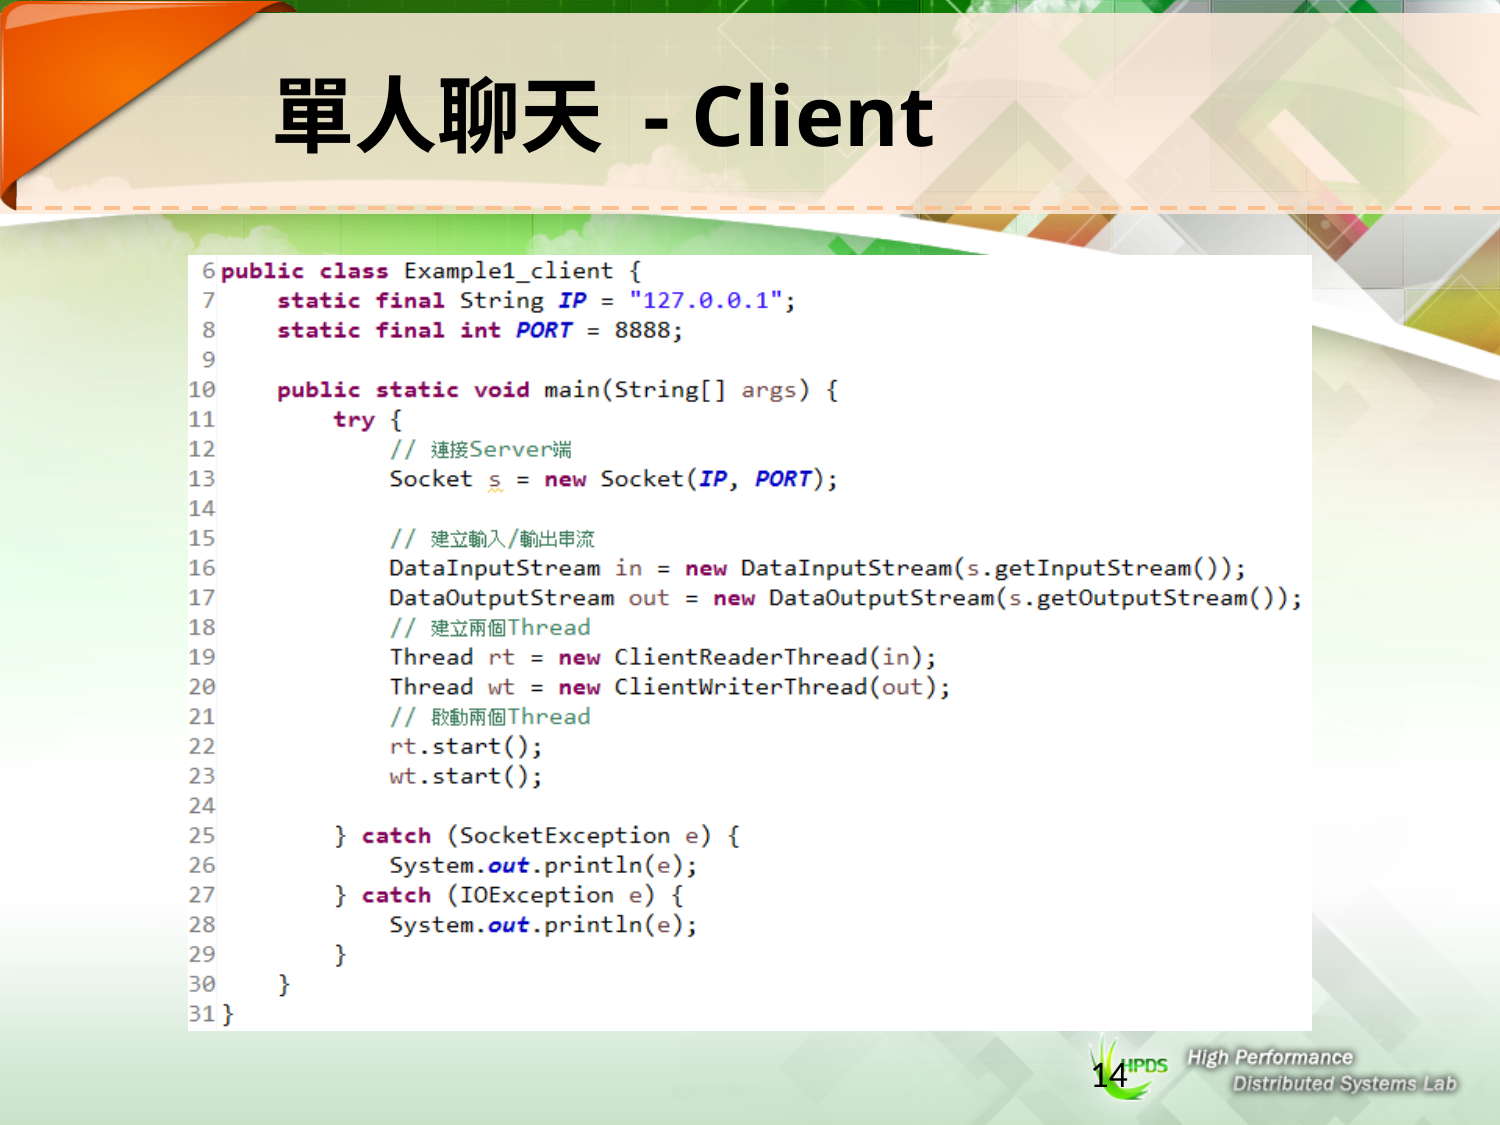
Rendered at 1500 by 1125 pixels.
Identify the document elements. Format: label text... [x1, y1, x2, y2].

text_box [312, 11, 1500, 21]
picture [0, 0, 1500, 1125]
title 單人聊天 - Client [312, 21, 1500, 206]
slide_number 14 [1074, 1042, 1425, 1103]
